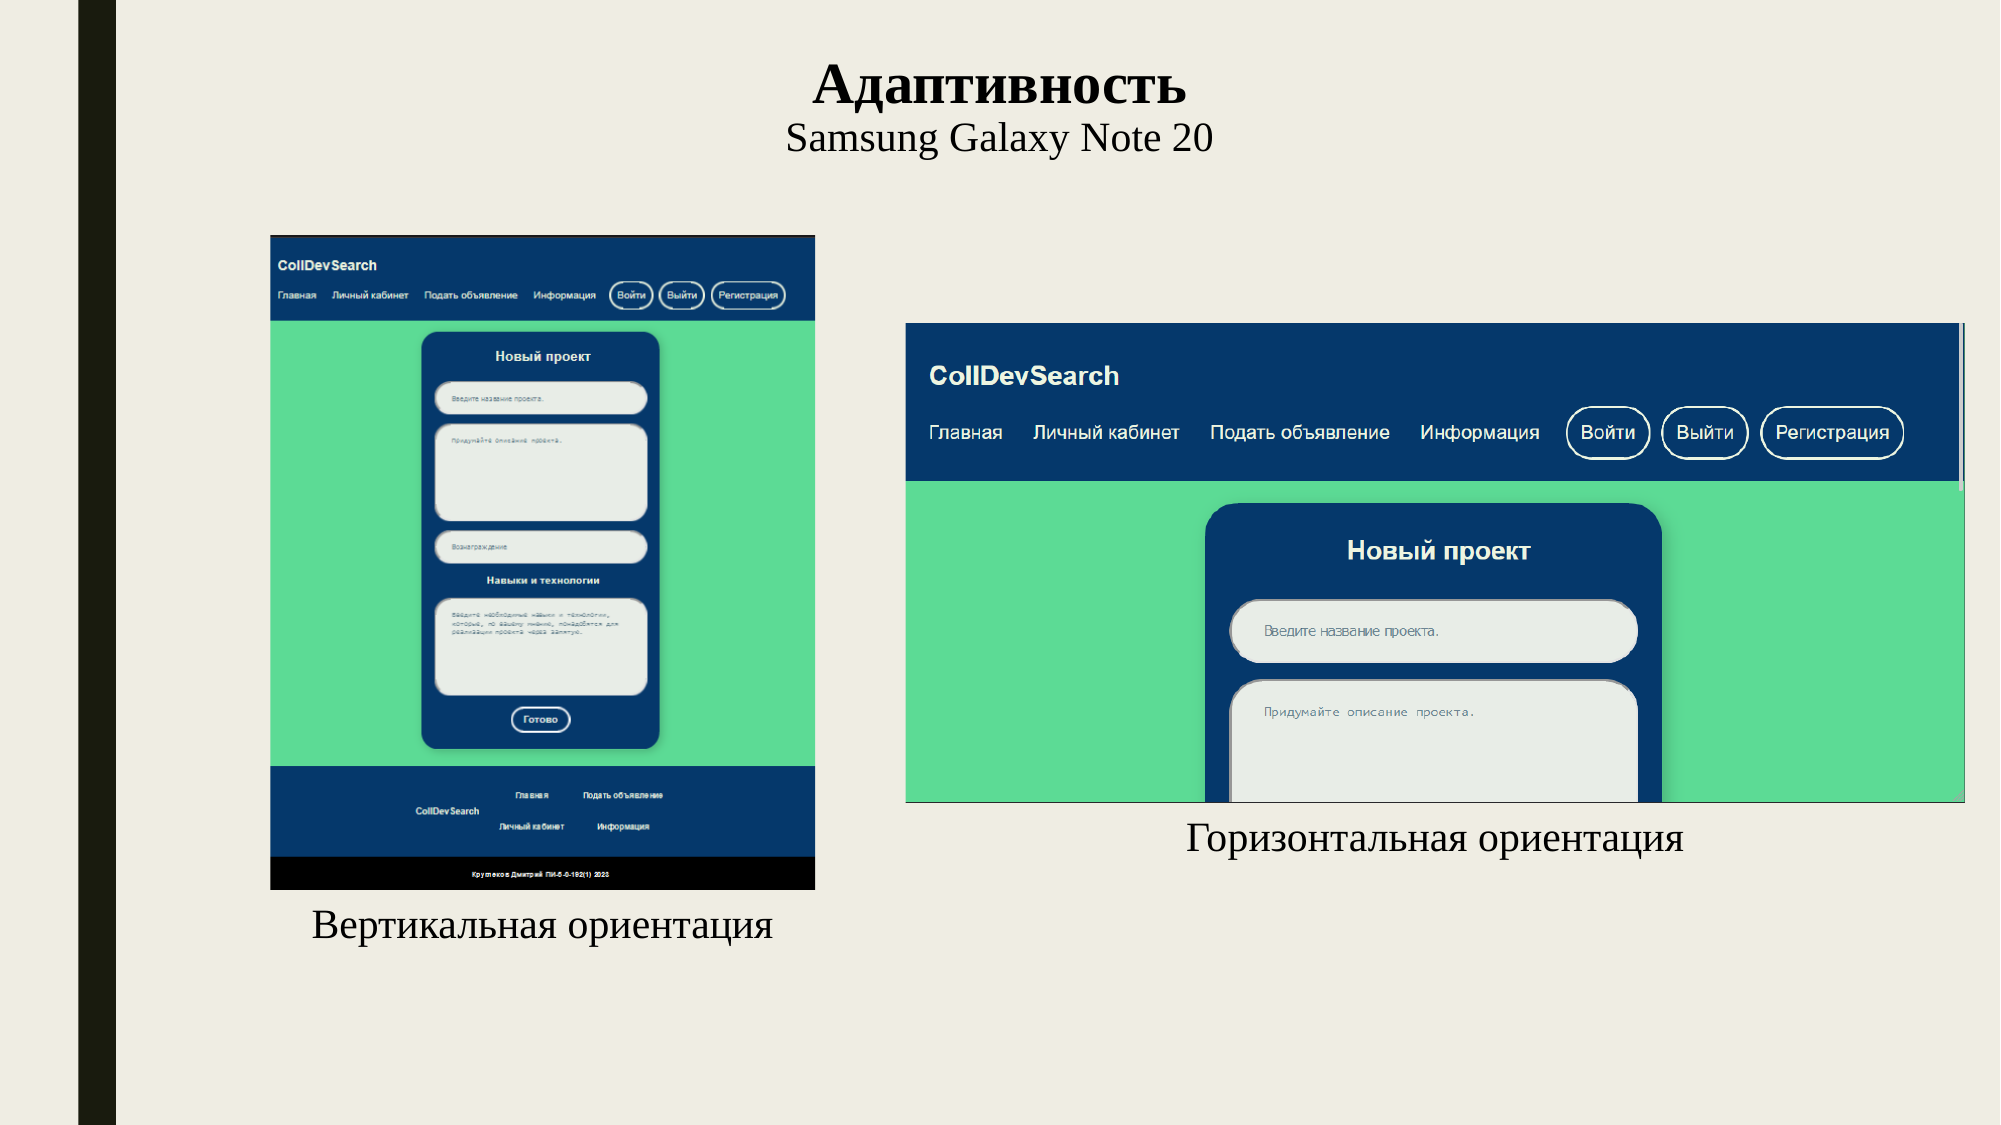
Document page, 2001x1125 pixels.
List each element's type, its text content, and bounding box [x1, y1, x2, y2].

text_box Адаптивность [653, 38, 1347, 102]
text_box Samsung Galaxy Note 20 [627, 102, 1373, 167]
picture [905, 323, 1965, 803]
text_box Горизонтальная ориентация [1062, 803, 1808, 868]
text_box Вертикальная ориентация [170, 889, 916, 955]
picture [270, 235, 816, 890]
